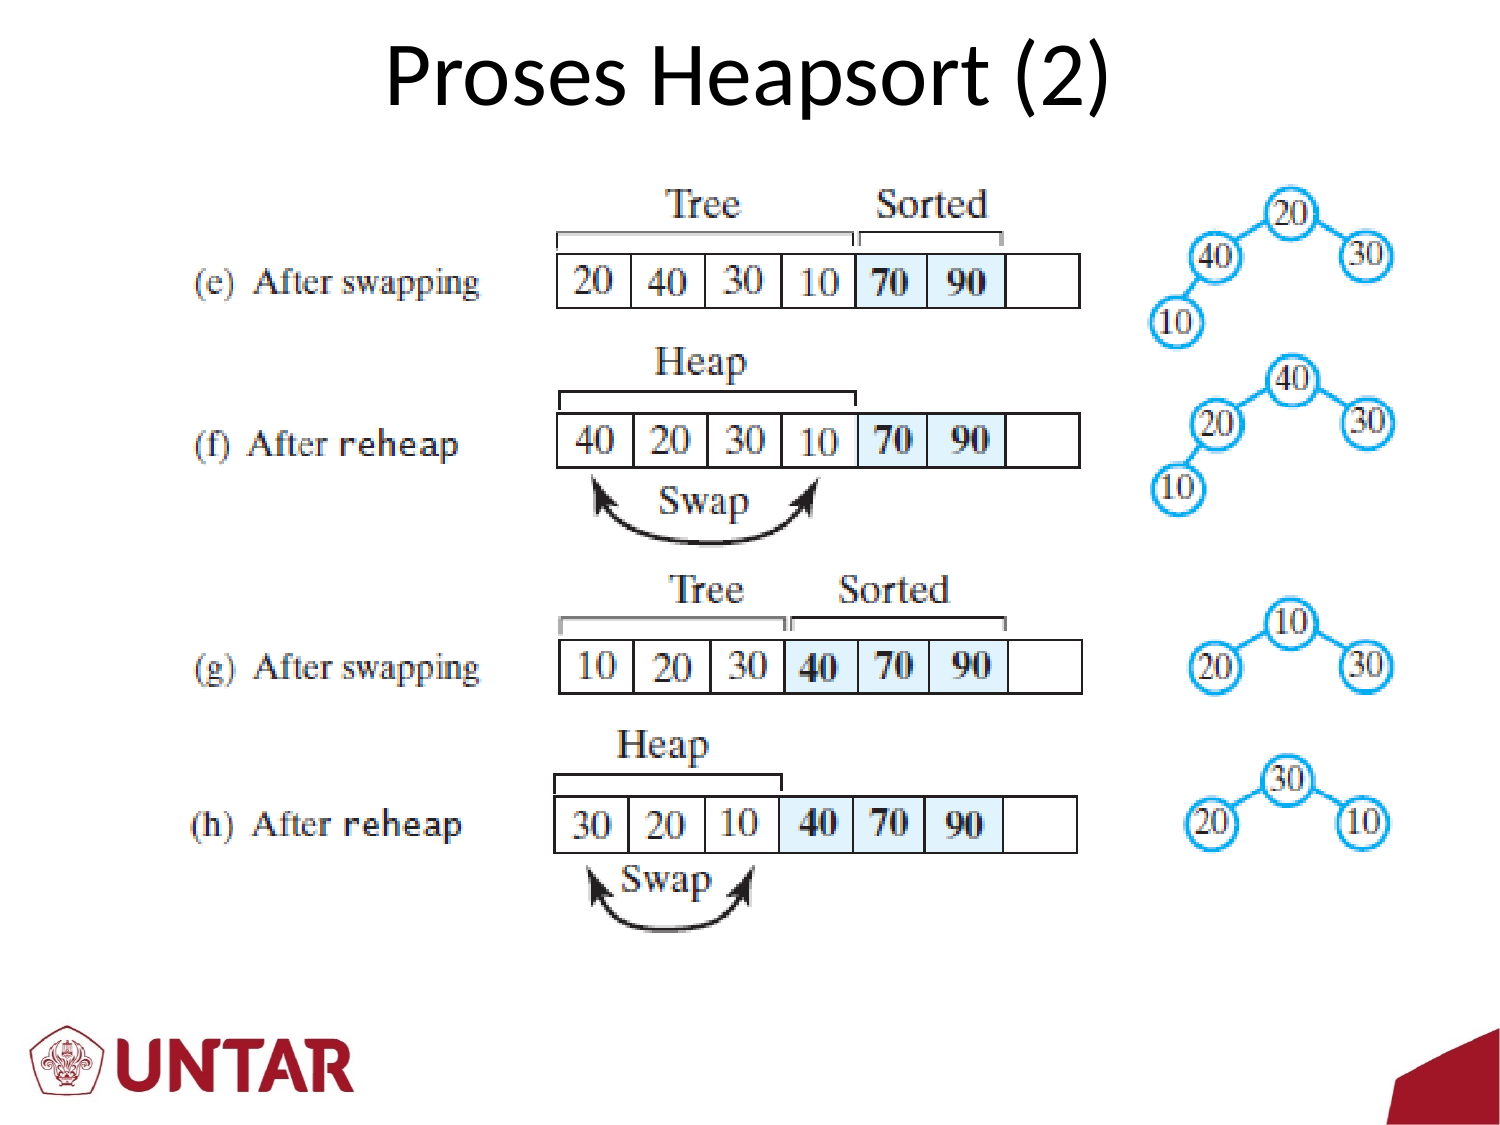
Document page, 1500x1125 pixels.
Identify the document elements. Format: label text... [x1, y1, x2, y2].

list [162, 174, 1415, 951]
picture [0, 0, 1500, 1125]
title Proses Heapsort (2) [75, 0, 1425, 138]
